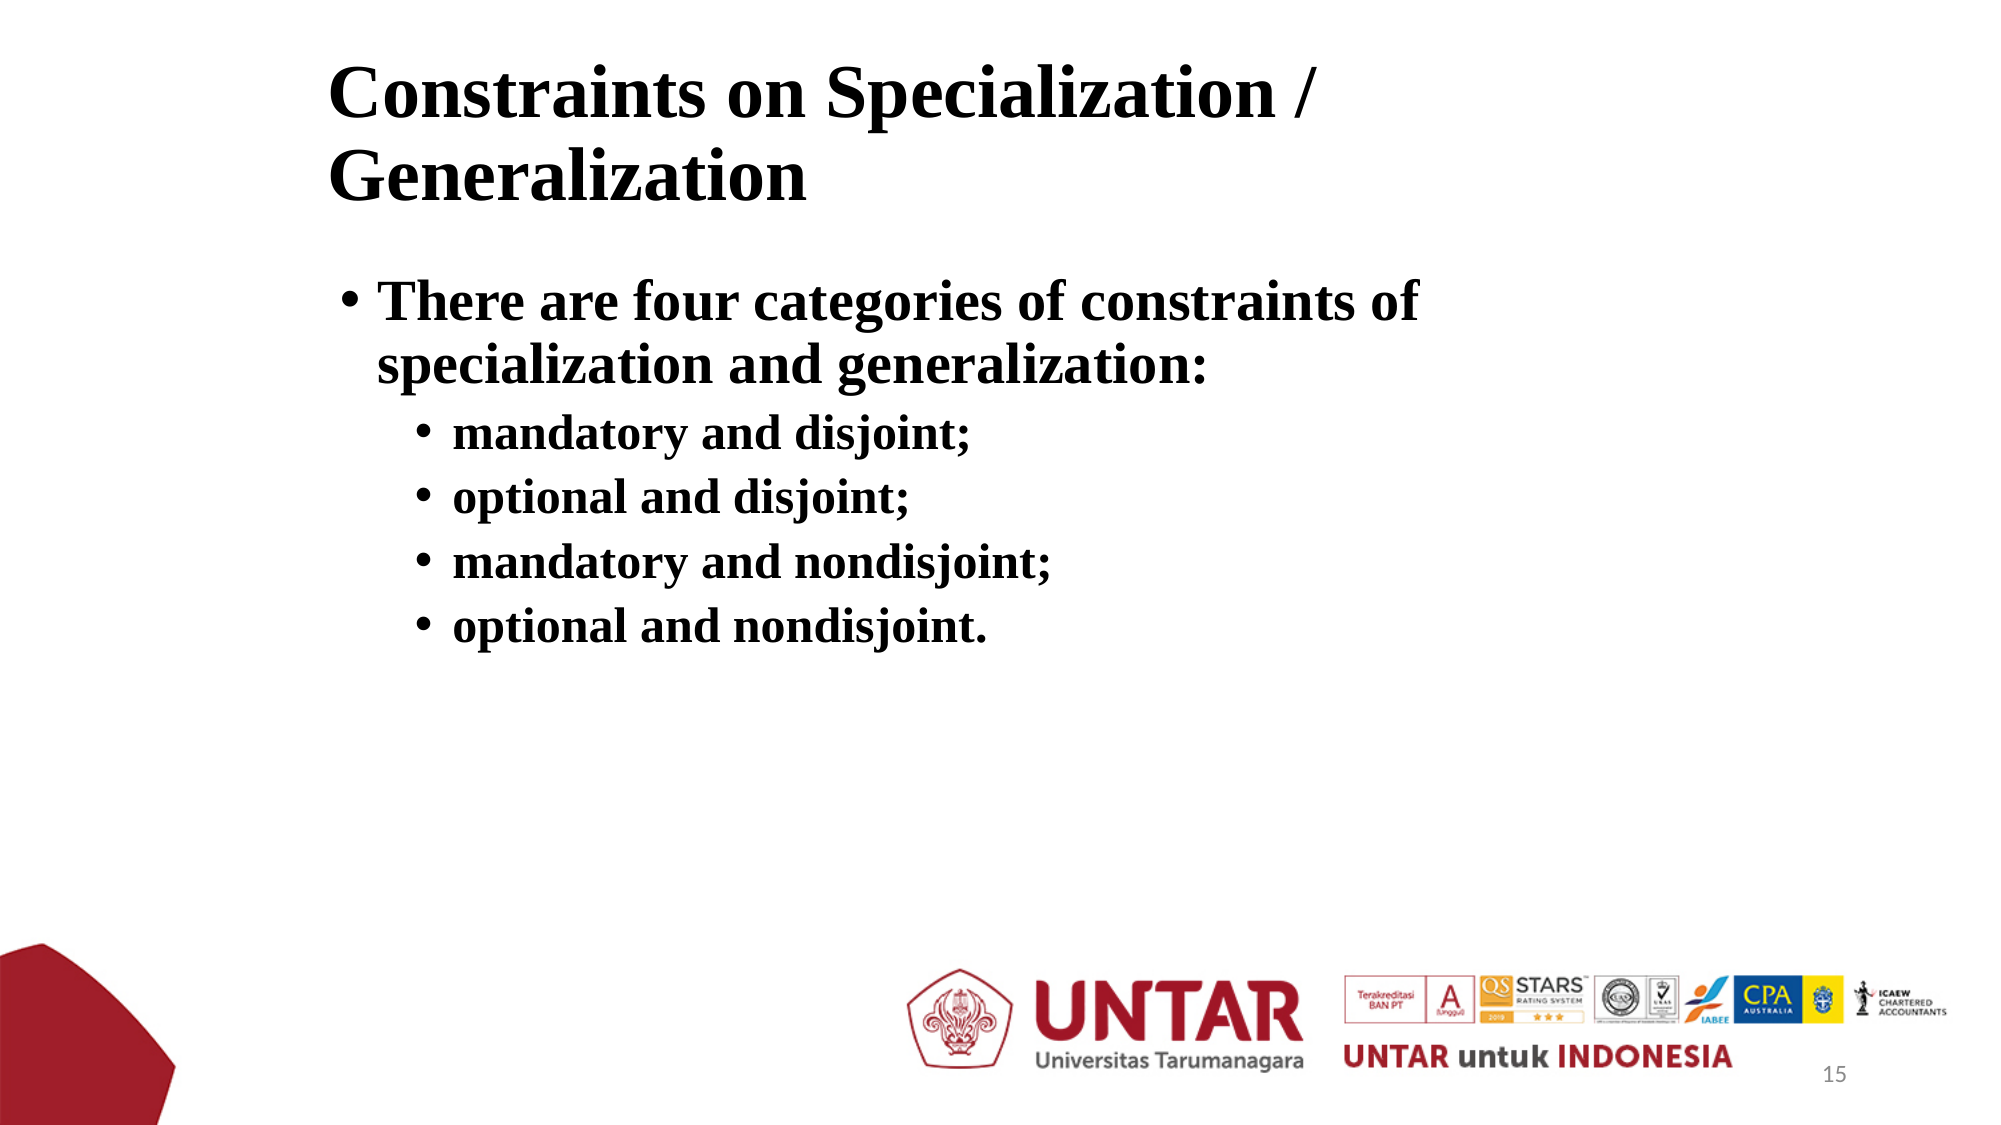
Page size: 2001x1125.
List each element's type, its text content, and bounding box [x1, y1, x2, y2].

picture [0, 0, 2001, 1125]
slide_number 15 [1412, 1042, 1863, 1103]
list There are four categories of constraints of specialization and generalization: mandatory and disjoint; optional and disjoint; mandatory and nondisjoint; optional and nondisjoint. [324, 262, 1593, 938]
title Constraints on Specialization / Generalization [312, 43, 1675, 225]
